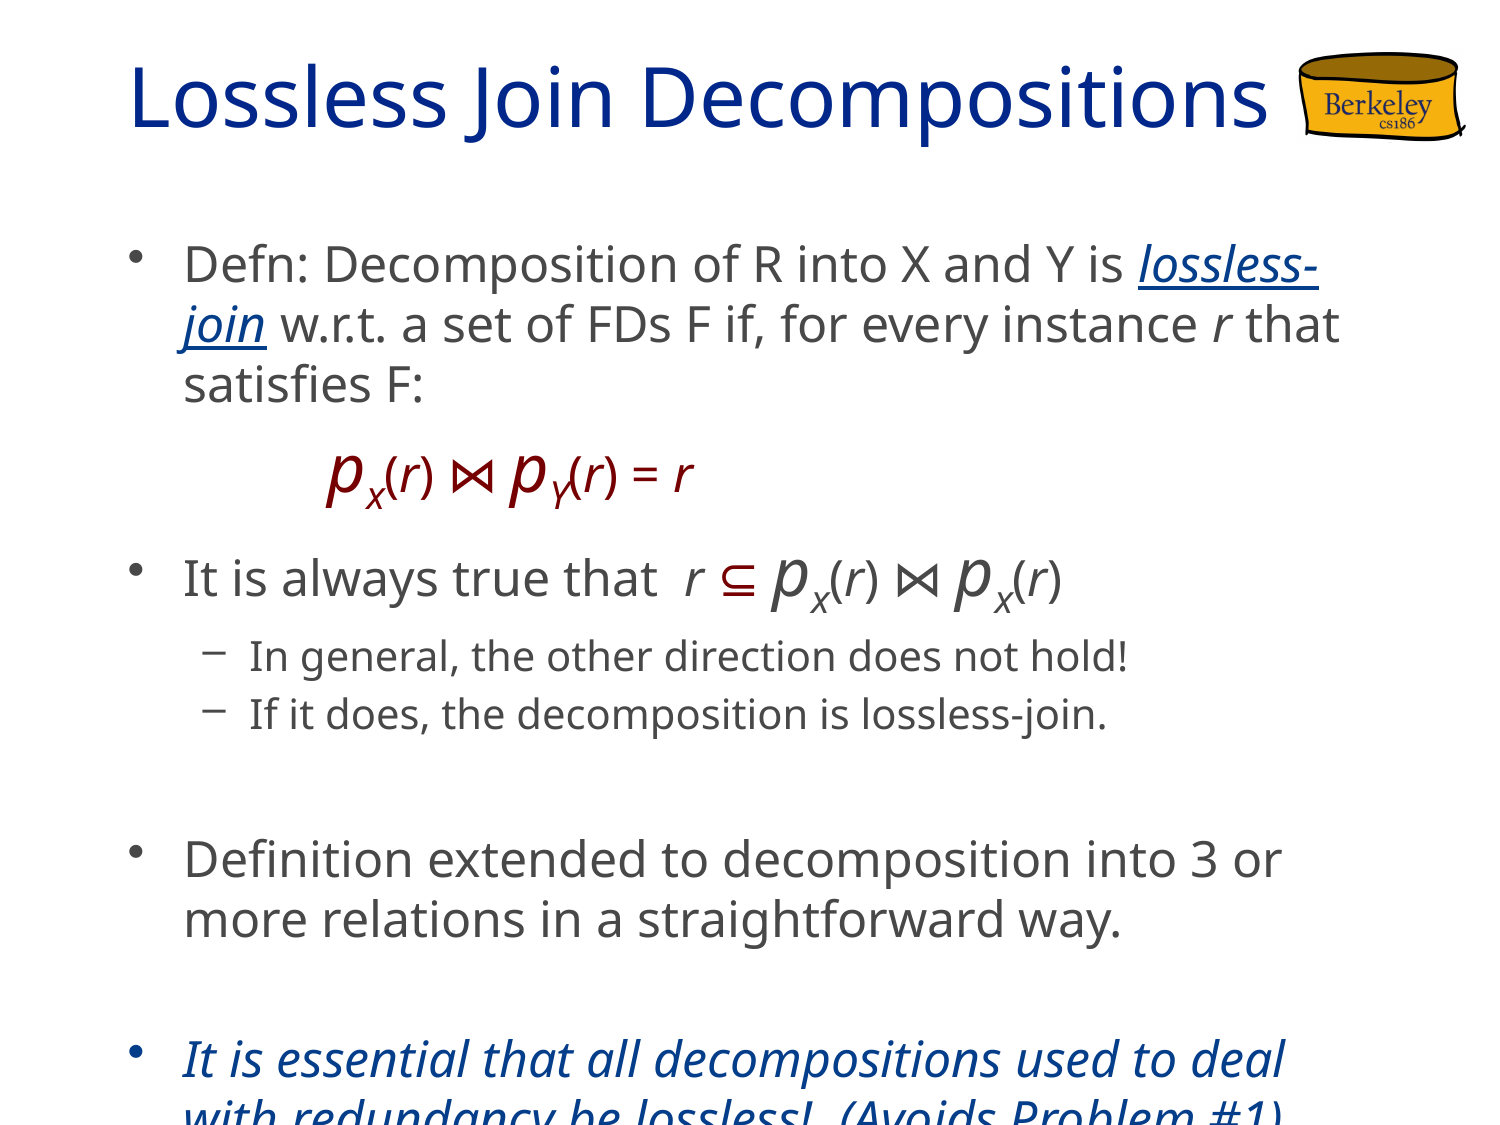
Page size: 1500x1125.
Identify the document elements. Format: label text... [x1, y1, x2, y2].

picture [1388, 50, 1466, 143]
title Lossless Join Decompositions [112, 0, 1388, 188]
list Defn: Decomposition of R into X and Y is lossless-join w.r.t. a set of FDs F if, for every instance r that satisfies F: px(r) ⋈ pY(r) = r It is always true that r ⊆ px(r) ⋈ px(r) In general, the other direction does not hold! If it does, the decomposition is lossless-join. Definition extended to decomposition into 3 or more relations in a straightforward way. It is essential that all decompositions used to deal with redundancy be lossless! (Avoids Problem #1) [112, 224, 1388, 1063]
footer [0, 1058, 475, 1125]
text_box [512, 1024, 988, 1100]
text_box [112, 1024, 425, 1100]
